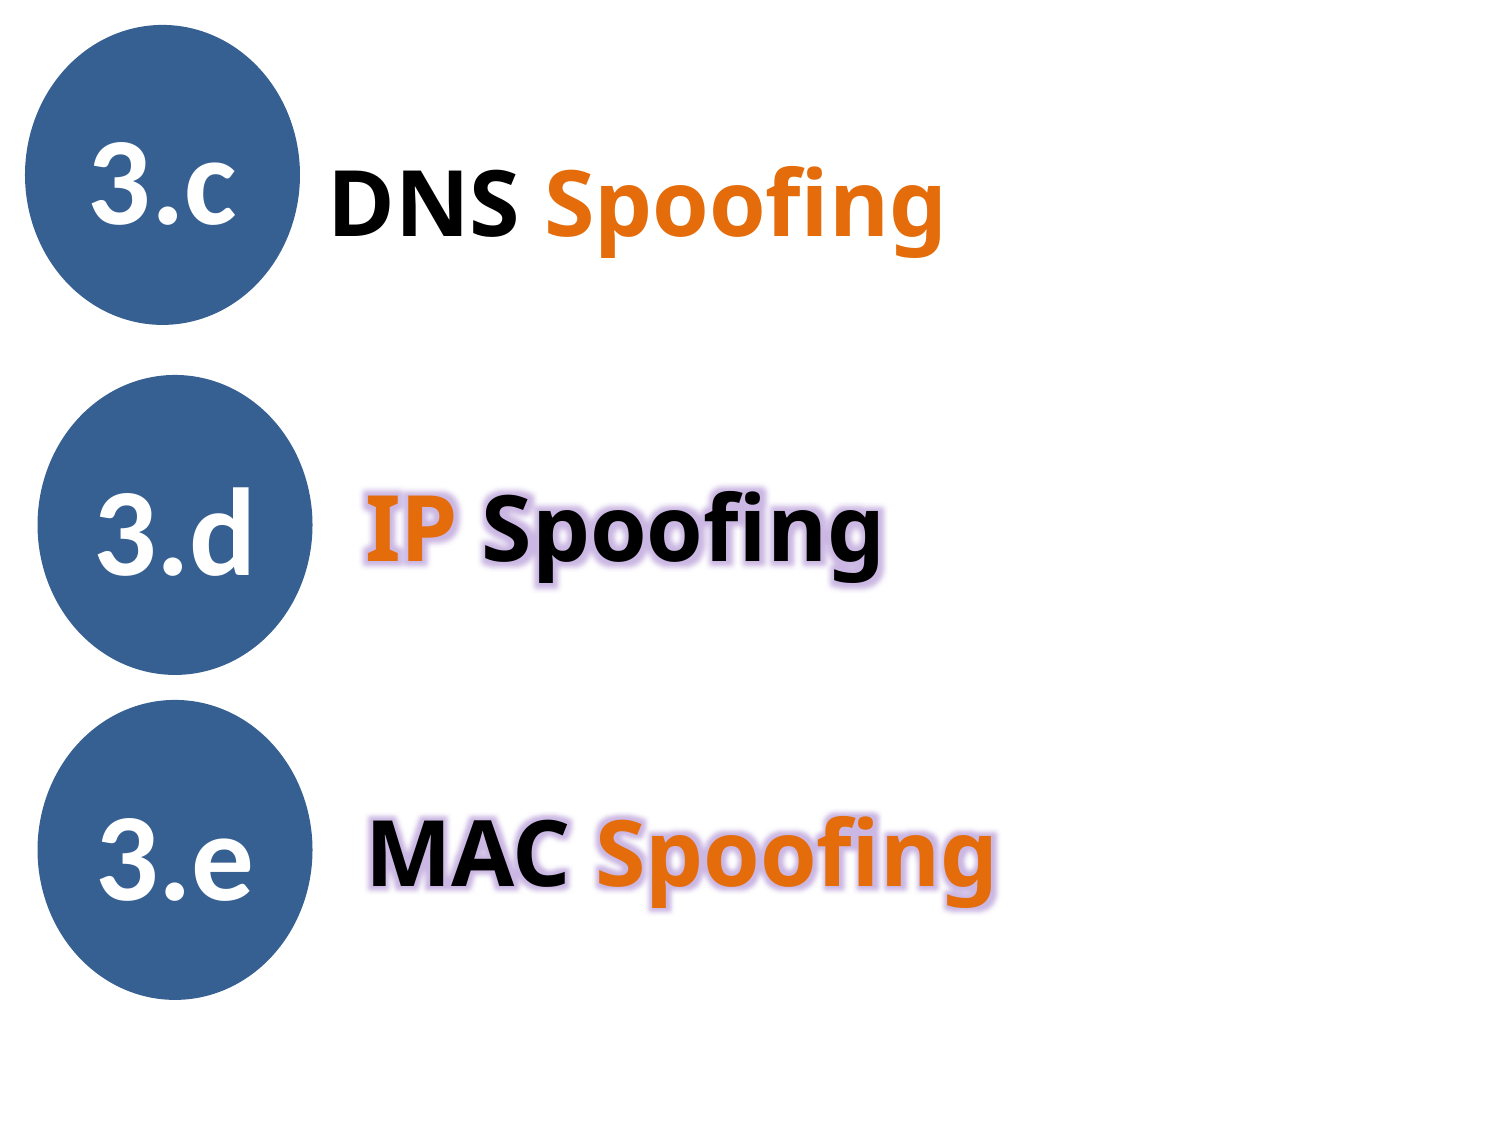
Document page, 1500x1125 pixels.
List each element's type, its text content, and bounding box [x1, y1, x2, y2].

text_box 3.c [23, 23, 302, 326]
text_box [37, 699, 1163, 1001]
title DNS Spoofing [312, 71, 1025, 313]
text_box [37, 374, 1013, 676]
